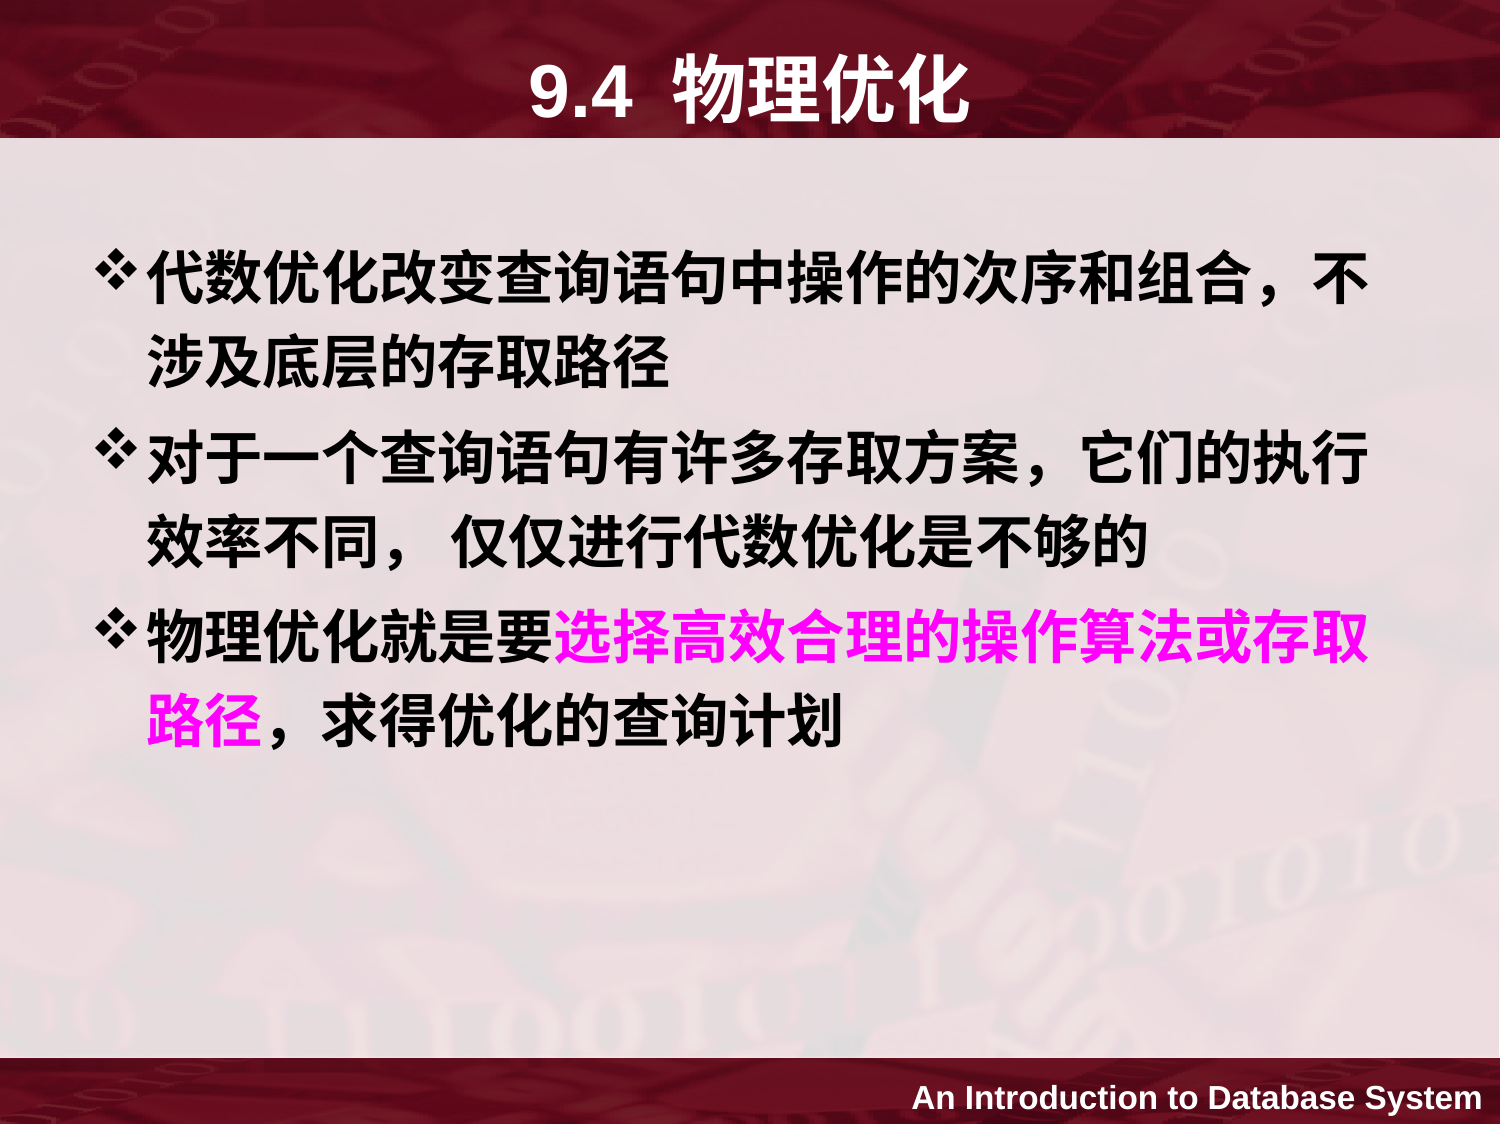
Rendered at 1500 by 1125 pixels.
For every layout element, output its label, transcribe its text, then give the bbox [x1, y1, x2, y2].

picture [0, 0, 1500, 1124]
list 代数优化改变查询语句中操作的次序和组合，不涉及底层的存取路径 对于一个查询语句有许多存取方案，它们的执行效率不同， 仅仅进行代数优化是不够的 物理优化就是要选择高效合理的操作算法或存取路径，求得优化的查询计划 [74, 219, 1426, 1017]
title 9.4 物理优化 [74, 0, 1426, 181]
